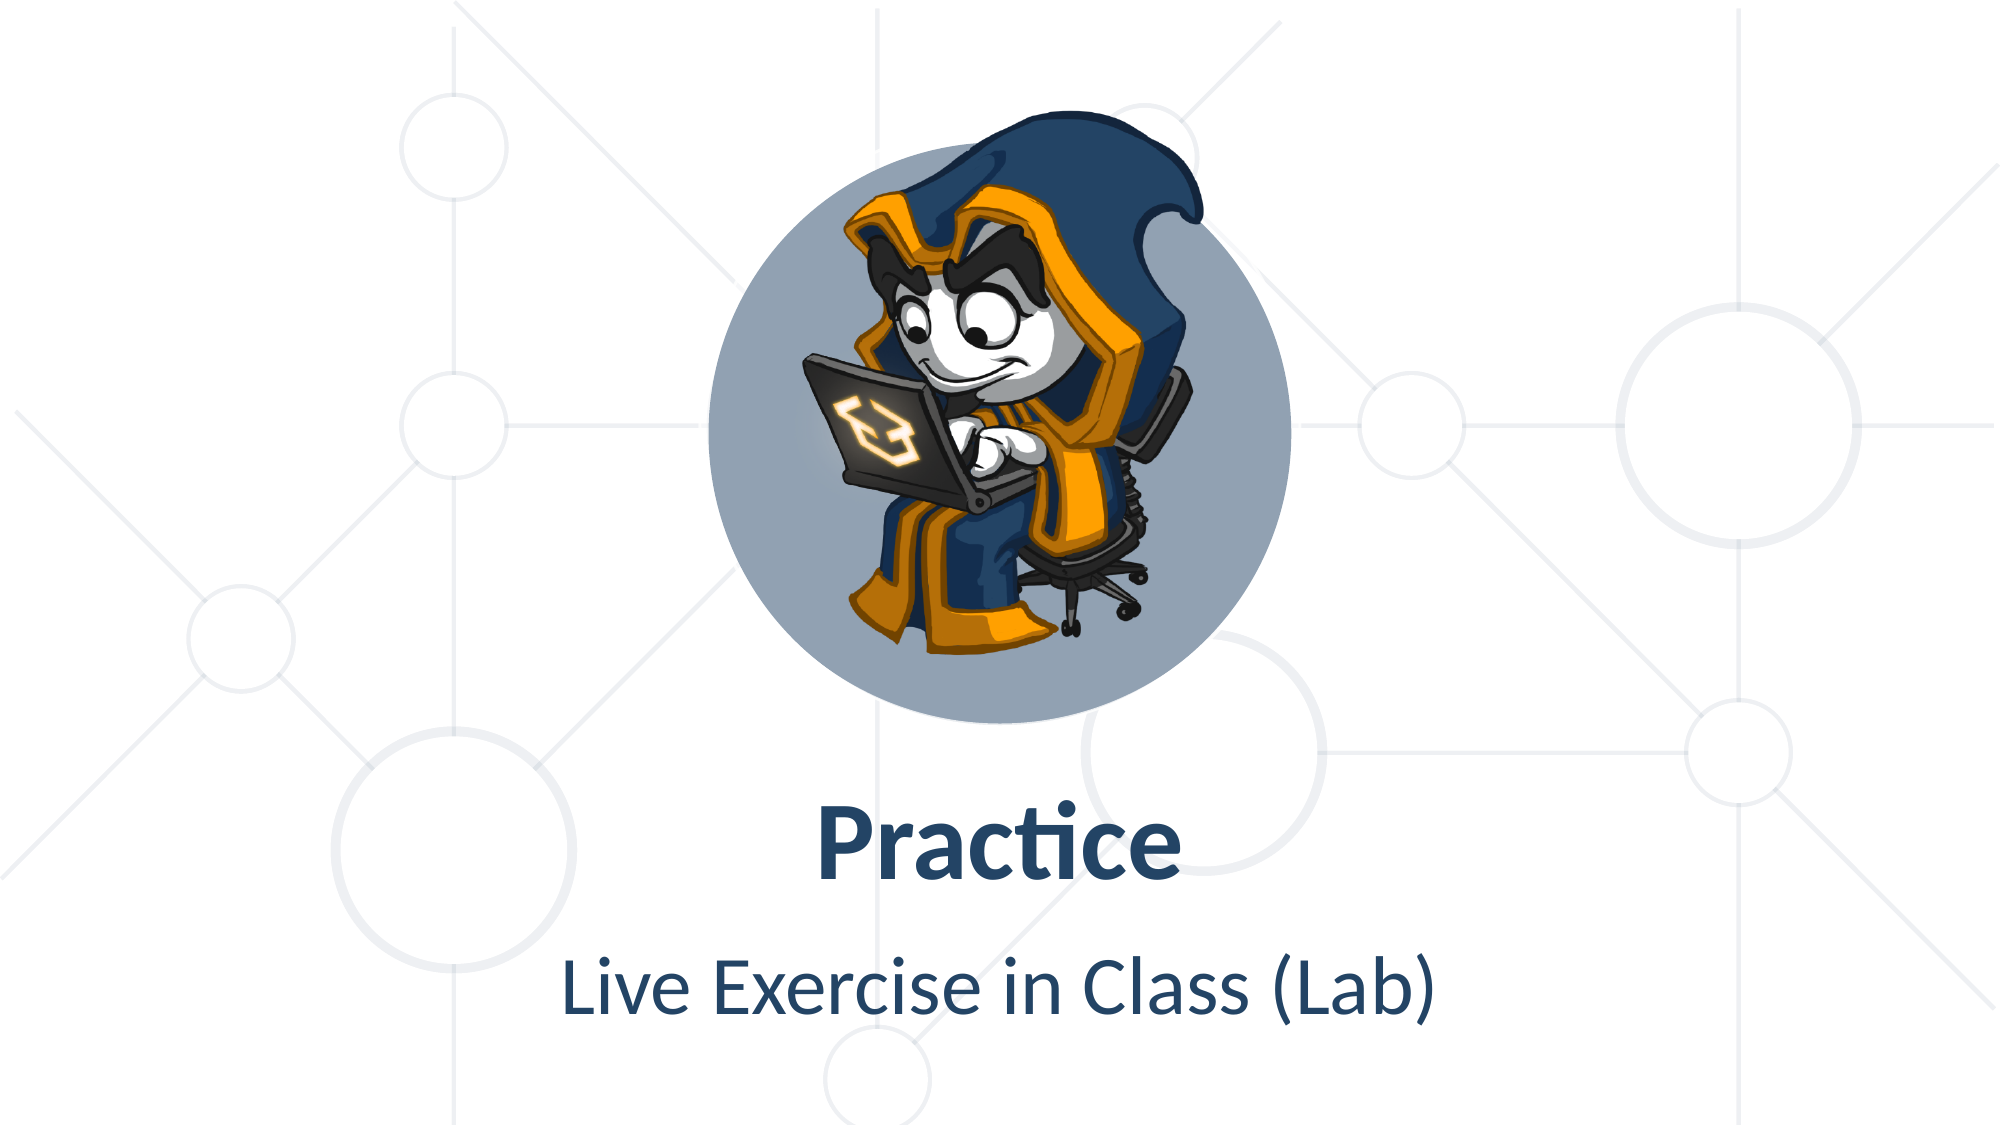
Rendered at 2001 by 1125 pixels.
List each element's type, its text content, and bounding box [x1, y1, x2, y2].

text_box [699, 56, 1301, 726]
subtitle Live Exercise in Class (Lab) [100, 916, 1900, 1043]
title Practice [100, 771, 1900, 898]
